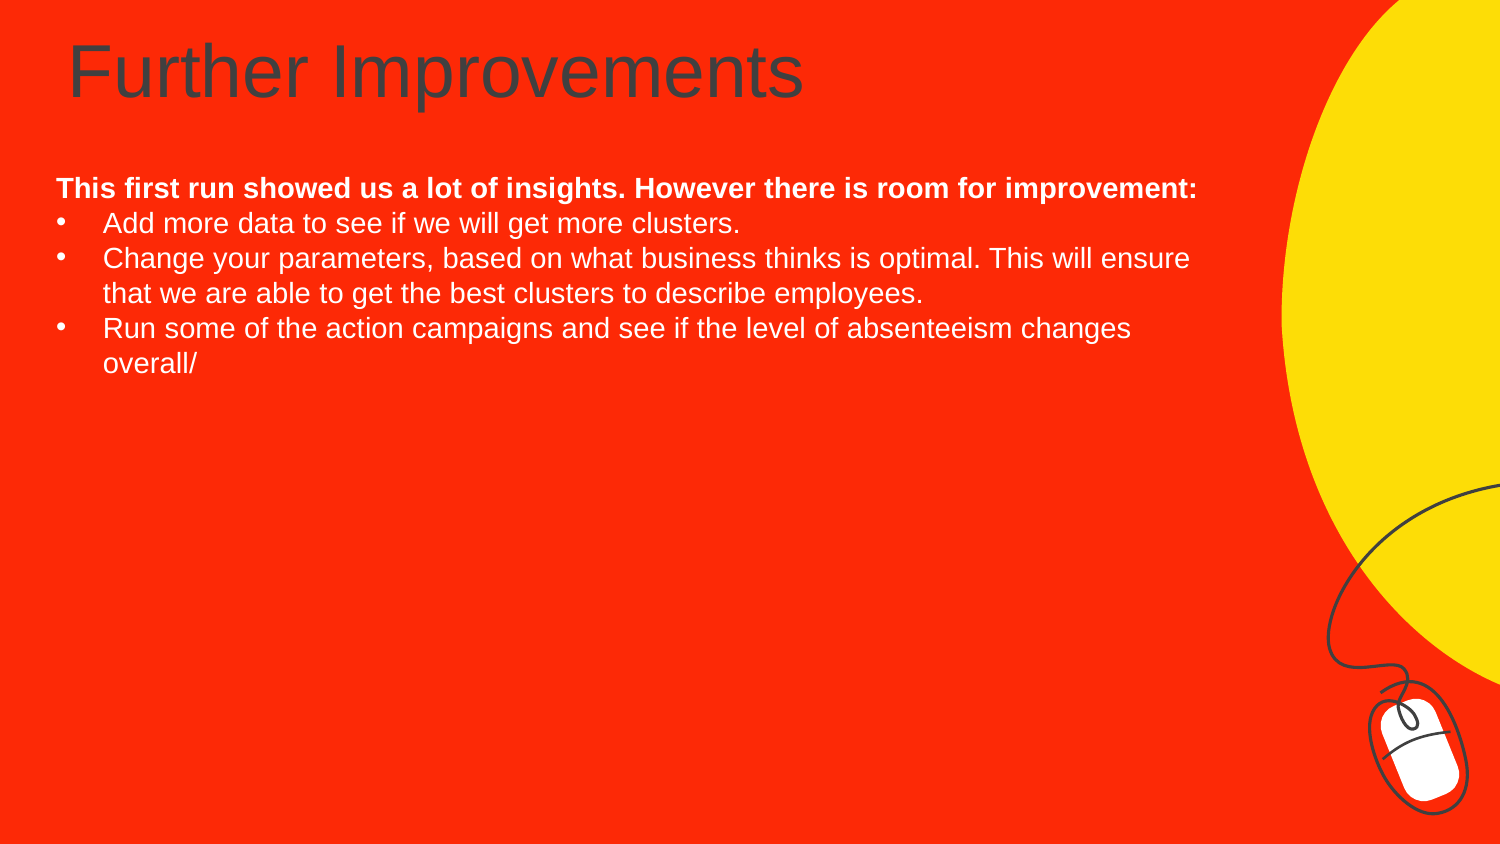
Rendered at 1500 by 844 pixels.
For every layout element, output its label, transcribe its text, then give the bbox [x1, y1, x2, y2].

list Further Improvements [53, 20, 1500, 115]
text_box This first run showed us a lot of insights. However there is room for improvement: Add more data to see if we will get more clusters. Change your parameters, based on what business thinks is optimal. This will ensure that we are able to get the best clusters to describe employees. Run some of the action campaigns and see if the level of absenteeism changes overall/ [41, 161, 1235, 492]
